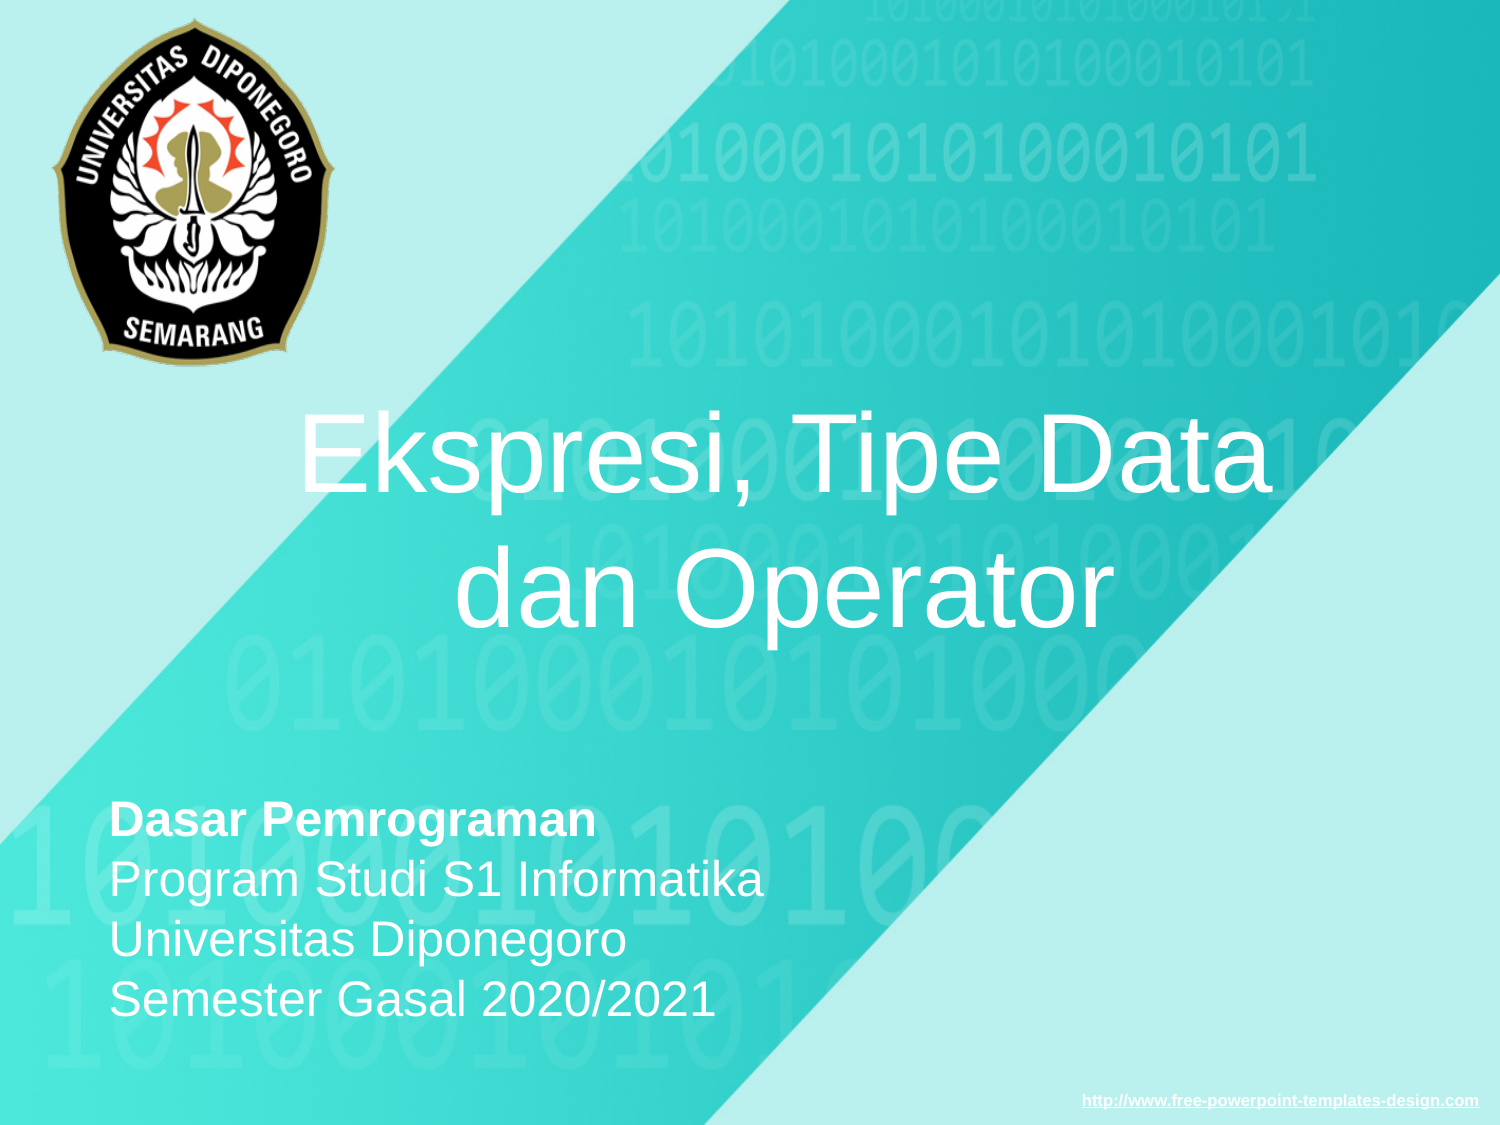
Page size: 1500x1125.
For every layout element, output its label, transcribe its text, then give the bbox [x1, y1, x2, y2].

picture [0, 0, 1500, 1125]
list Dasar Pemrograman Program Studi S1 Informatika Universitas Diponegoro Semester Gasal 2020/2021 [93, 781, 824, 1032]
text_box http://www.free-powerpoint-templates-design.com [1067, 1082, 1500, 1117]
text_box Ekspresi, Tipe Data dan Operator [246, 357, 1325, 672]
